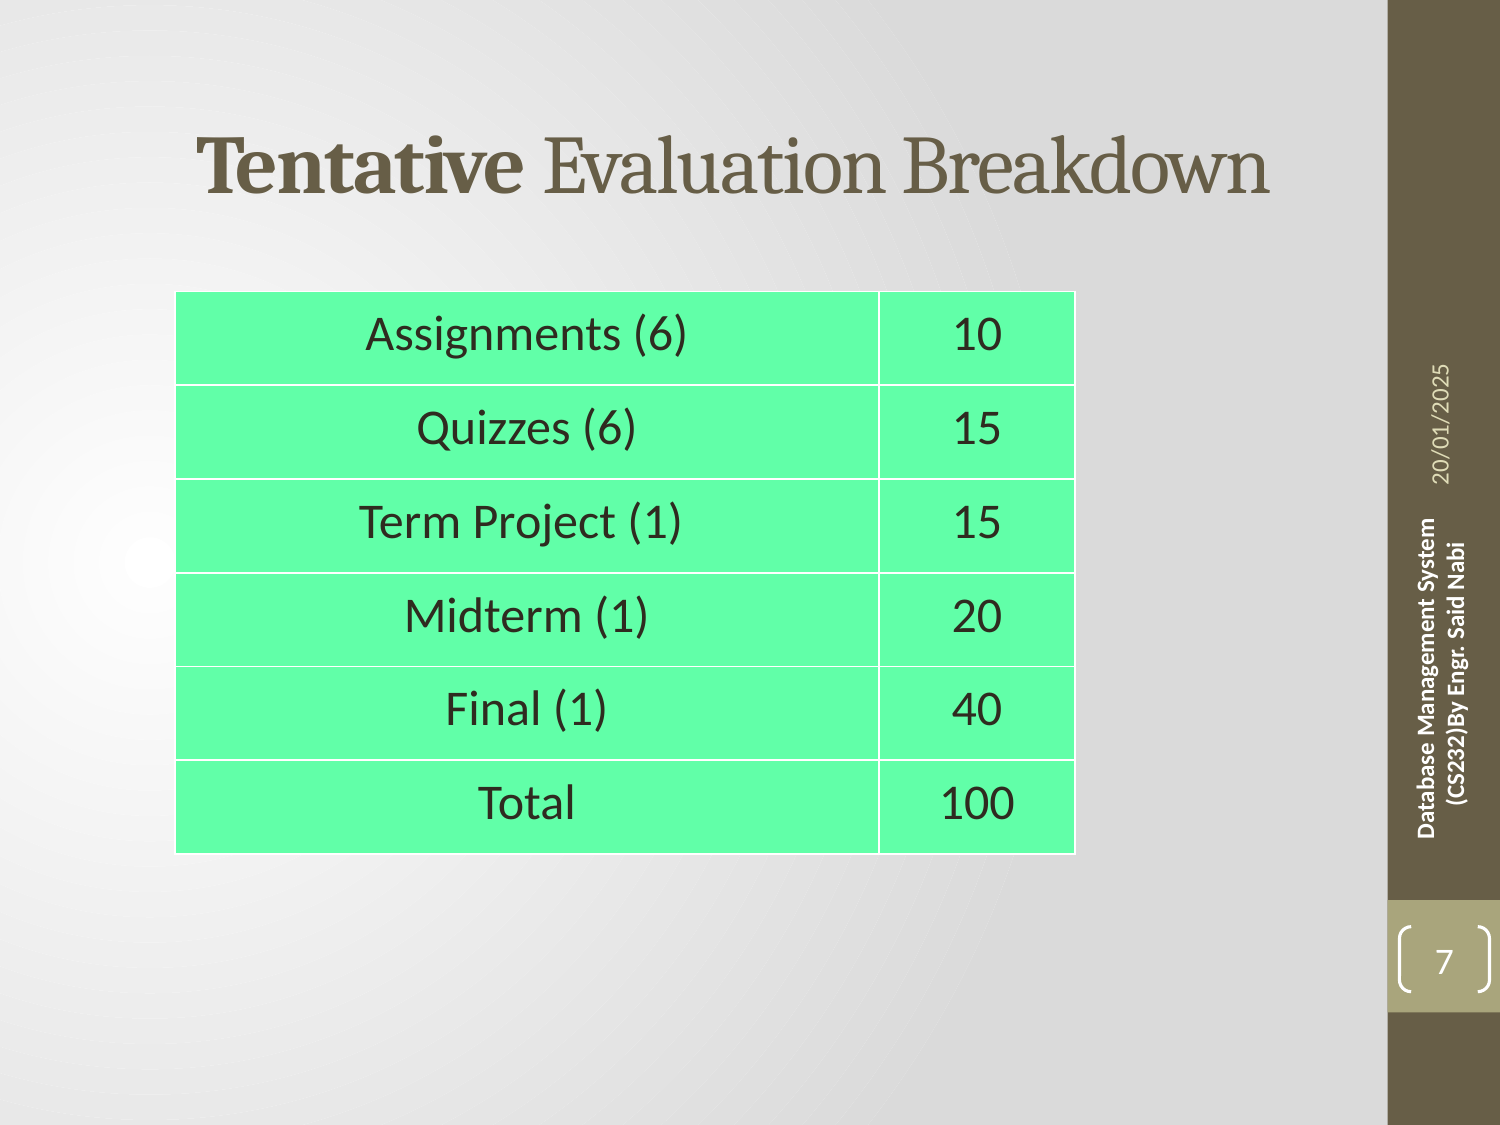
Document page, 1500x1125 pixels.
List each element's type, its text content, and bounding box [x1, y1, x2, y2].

table_cell 15 [880, 386, 1074, 478]
title Tentative Evaluation Breakdown [181, 91, 1300, 230]
table_cell 40 [880, 667, 1074, 759]
table_cell Quizzes (6) [176, 386, 878, 478]
table_cell Total [176, 761, 878, 853]
table_cell Final (1) [176, 667, 878, 759]
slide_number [1408, 100, 1469, 501]
slide_number 7 [1397, 925, 1492, 994]
table_cell Term Project (1) [176, 480, 878, 572]
footer Database Management System (CS232)By Engr. Said Nabi [1424, 503, 1485, 892]
table_header 10 [880, 292, 1074, 384]
table_cell 15 [880, 480, 1074, 572]
table_header Assignments (6) [176, 292, 878, 384]
table_cell 100 [880, 761, 1074, 853]
table_cell 20 [880, 574, 1074, 666]
table_cell Midterm (1) [176, 574, 878, 666]
